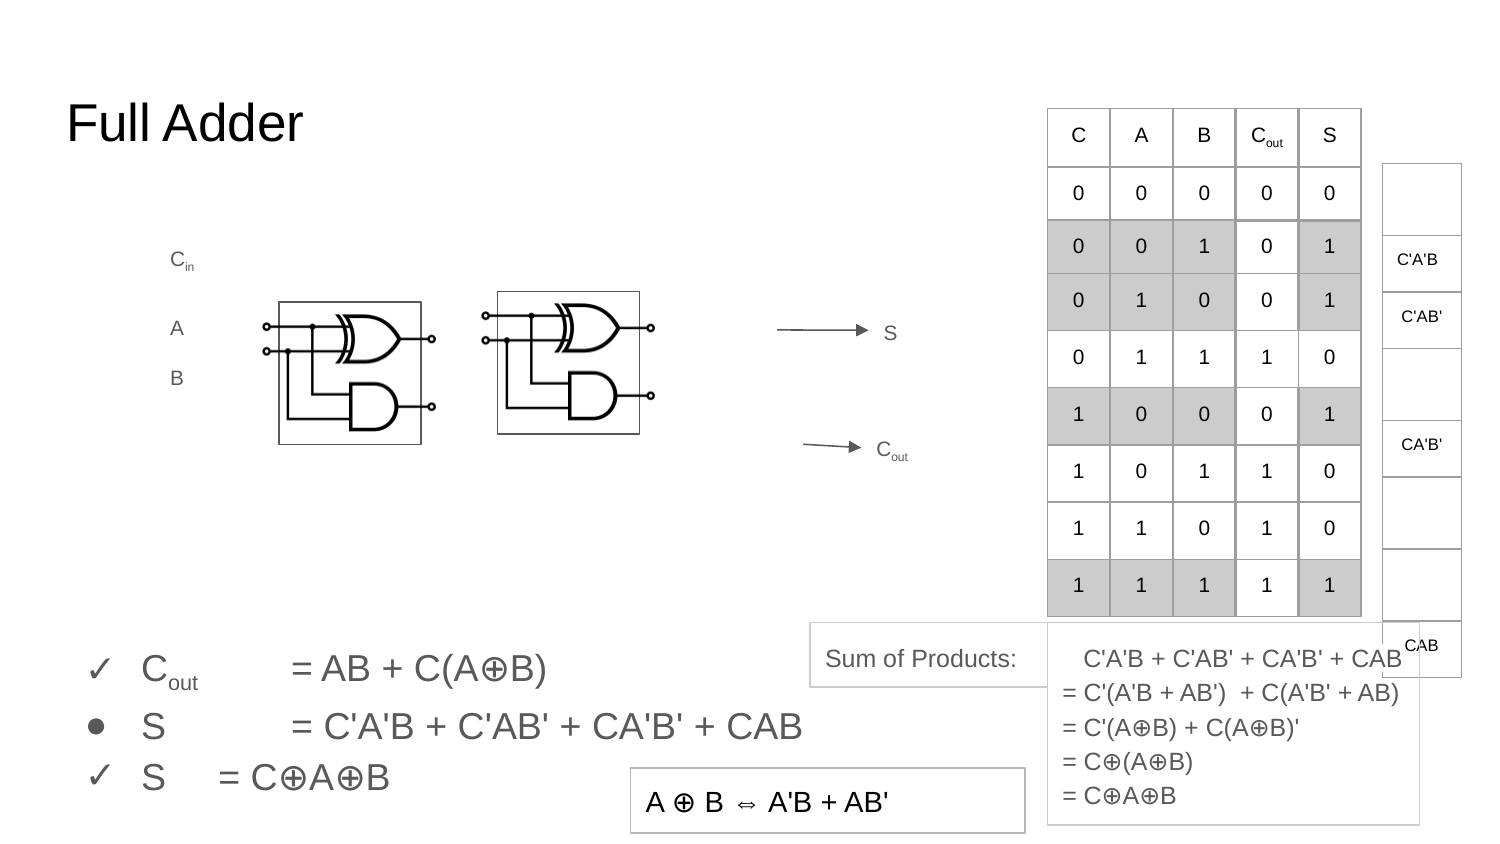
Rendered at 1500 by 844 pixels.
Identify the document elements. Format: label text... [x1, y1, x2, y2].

picture [258, 312, 441, 435]
table_cell [1383, 550, 1461, 620]
text_box Sum of Products: [810, 622, 1048, 688]
table_cell C'AB' [1383, 293, 1461, 348]
text_box A [154, 296, 226, 346]
table_cell 0 [1299, 331, 1360, 387]
table_cell CAB [1420, 622, 1461, 677]
table_cell 1 [1300, 388, 1360, 444]
table_cell 1 [1111, 331, 1172, 387]
table_cell 1 [1111, 274, 1172, 330]
text_box C'A'B + C'AB' + CA'B' + CAB = C'(A'B + AB') + C(A'B' + AB) = C'(A⊕B) + C(A⊕B)' = C⊕(A⊕B) = C⊕A⊕B [1047, 622, 1420, 825]
table_header C [1048, 109, 1109, 166]
table_cell CA'B' [1383, 421, 1461, 476]
table_cell [1383, 349, 1461, 420]
text_box S [868, 301, 940, 359]
table_header B [1174, 109, 1234, 166]
table_cell 1 [1237, 503, 1297, 559]
table_cell 1 [1174, 331, 1234, 387]
table_cell 0 [1111, 388, 1172, 444]
table_cell 0 [1111, 221, 1172, 273]
table_cell 0 [1174, 274, 1234, 330]
table_cell 1 [1237, 331, 1298, 387]
table_cell 1 [1174, 560, 1234, 616]
table_cell 1 [1111, 560, 1172, 616]
table_cell 1 [1111, 503, 1172, 559]
text_box A ⊕ B ⇔ A'B + AB' [630, 768, 1025, 834]
table_cell 0 [1237, 168, 1297, 219]
table_header [1383, 164, 1461, 235]
text_box Cout [861, 416, 933, 479]
table_cell 1 [1300, 222, 1360, 273]
text_box [497, 291, 640, 300]
table_cell 0 [1300, 168, 1360, 219]
table_cell 0 [1300, 446, 1360, 501]
table_cell 1 [1048, 560, 1109, 616]
table_header Cout [1237, 109, 1297, 166]
table_header S [1300, 109, 1360, 166]
table_cell 0 [1237, 274, 1297, 330]
table_cell 0 [1174, 388, 1234, 444]
table_cell 0 [1174, 503, 1234, 559]
picture [477, 301, 660, 424]
table_cell 0 [1048, 168, 1109, 219]
table_cell 0 [1300, 503, 1360, 559]
table_cell 0 [1048, 274, 1109, 330]
table_cell 0 [1048, 221, 1109, 273]
table_cell 1 [1300, 560, 1360, 616]
table_cell 0 [1237, 222, 1297, 273]
table_cell 0 [1111, 446, 1172, 501]
table_cell 1 [1300, 274, 1360, 330]
table_cell 0 [1174, 168, 1234, 219]
title Full Adder [51, 72, 1449, 167]
table_cell C'A'B [1383, 236, 1461, 291]
table_cell 1 [1174, 446, 1234, 501]
list Cout = AB + C(A⊕B) S = C'A'B + C'AB' + CA'B' + CAB S = C⊕A⊕B [51, 189, 1449, 844]
text_box [279, 302, 421, 311]
table_cell [1383, 478, 1461, 548]
table_cell 1 [1237, 446, 1297, 501]
table_cell 1 [1048, 503, 1109, 559]
table_cell 0 [1048, 331, 1109, 387]
table_header A [1111, 109, 1172, 166]
table_cell 1 [1048, 388, 1109, 444]
table_cell 1 [1174, 221, 1234, 273]
table_cell 1 [1237, 560, 1297, 616]
table_cell 1 [1048, 446, 1109, 501]
text_box B [154, 346, 226, 404]
text_box Cin [154, 226, 226, 289]
table_cell 0 [1237, 388, 1297, 444]
table_cell 0 [1111, 168, 1172, 219]
